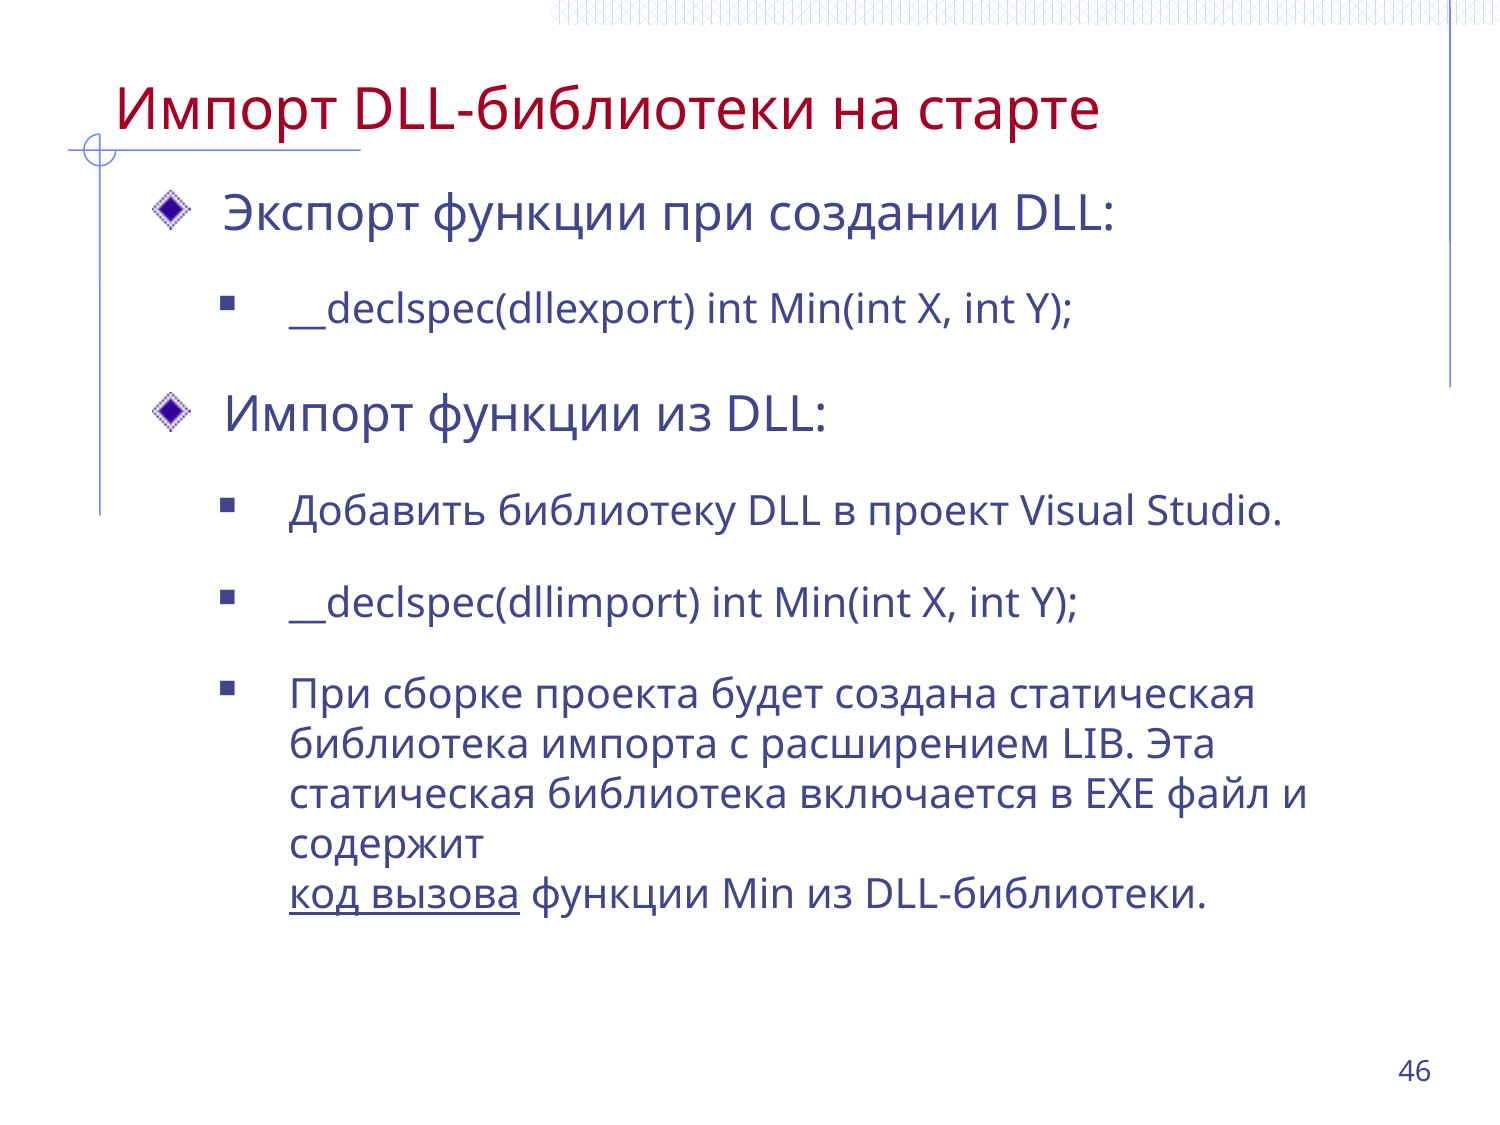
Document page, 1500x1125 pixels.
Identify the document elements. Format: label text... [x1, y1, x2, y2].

list Экспорт функции при создании DLL: __declspec(dllexport) int Min(int X, int Y); Импорт функции из DLL: Добавить библиотеку DLL в проект Visual Studio. __declspec(dllimport) int Min(int X, int Y); При сборке проекта будет создана статическая библиотека импорта с расширением LIB. Эта статическая библиотека включается в EXE файл и содержит код вызова функции Min из DLL-библиотеки. [137, 172, 1436, 1047]
title Импорт DLL-библиотеки на старте [99, 50, 1375, 149]
slide_number 46 [1074, 1025, 1447, 1100]
picture [152, 190, 191, 230]
picture [152, 392, 191, 432]
